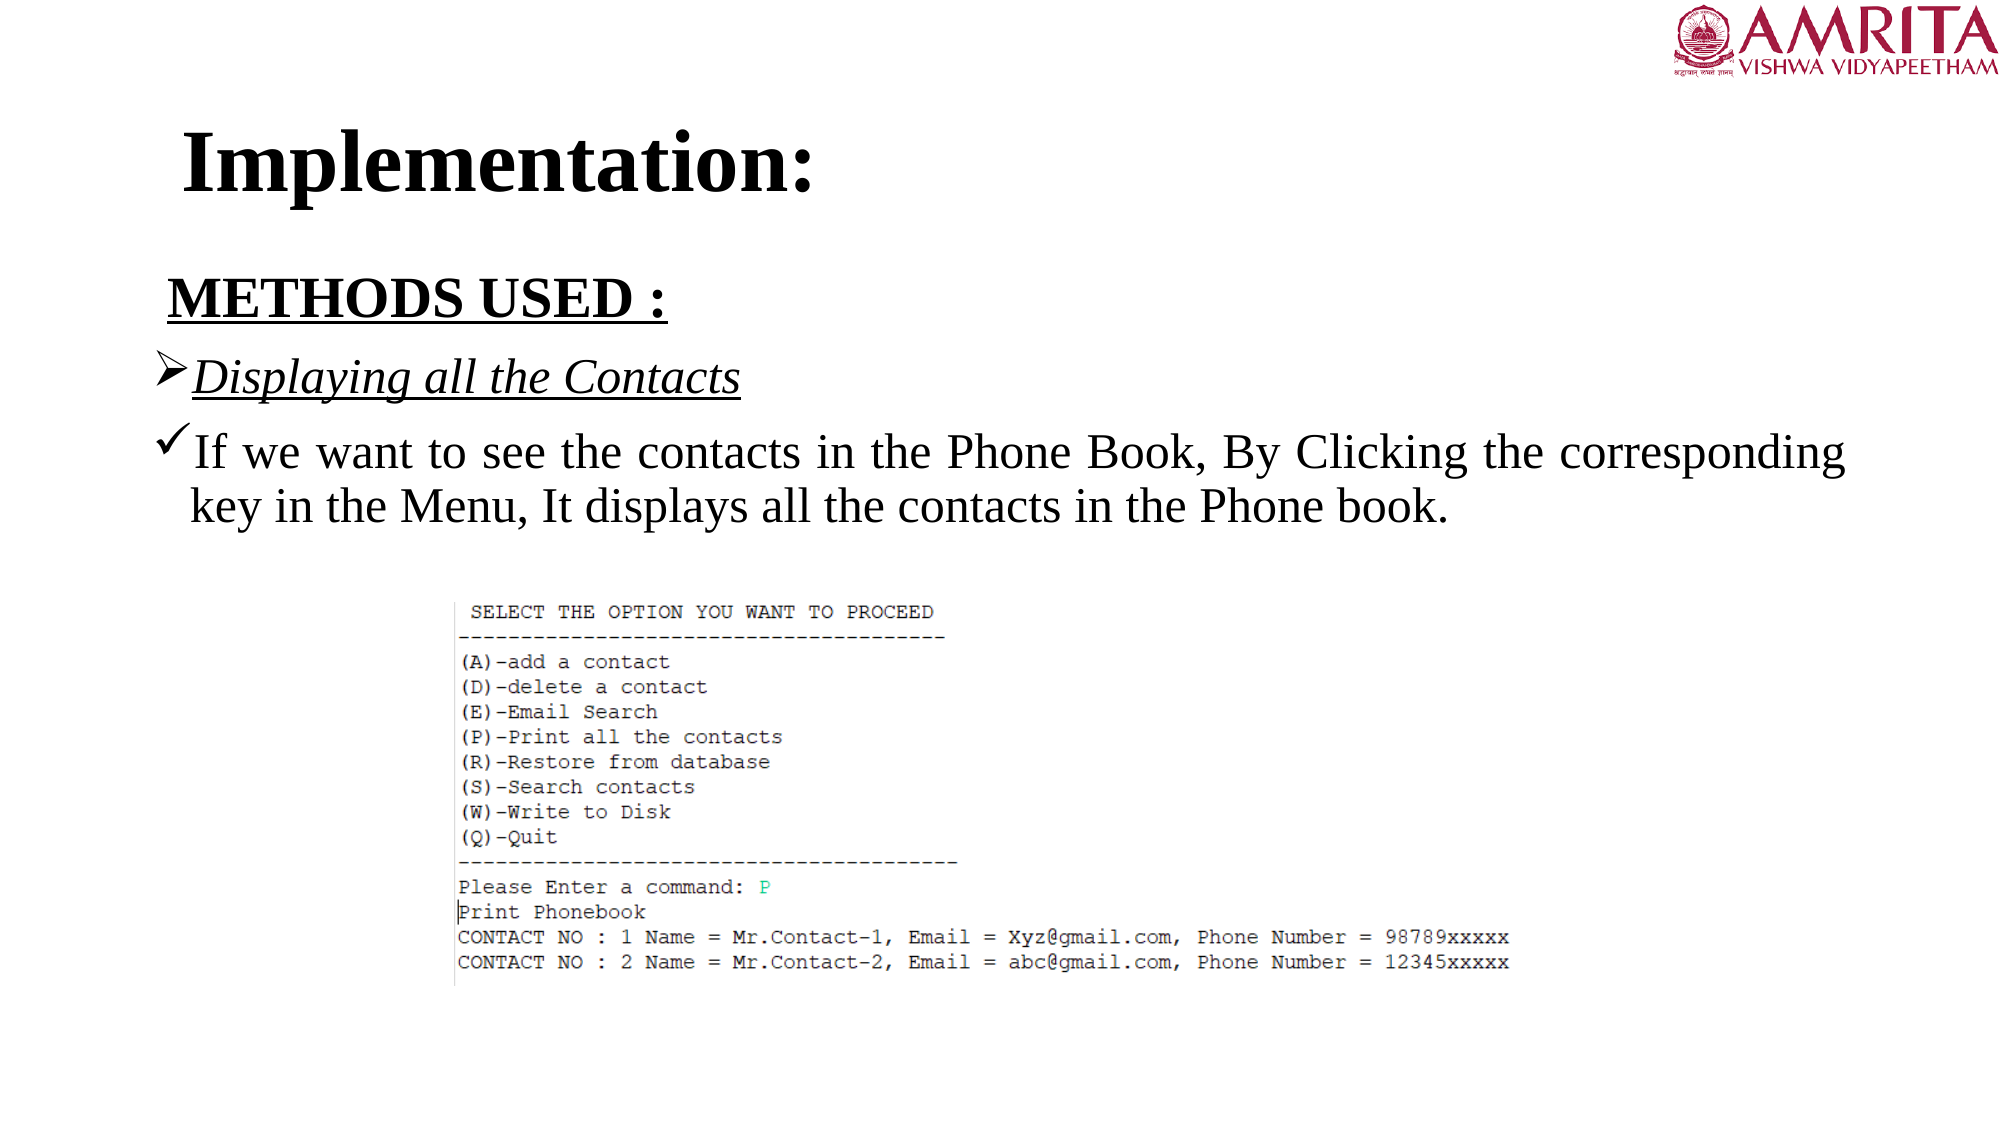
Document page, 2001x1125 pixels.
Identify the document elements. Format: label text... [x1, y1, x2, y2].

picture [1672, 0, 2000, 83]
list METHODS USED : Displaying all the Contacts If we want to see the contacts in the Phone Book, By Clicking the corresponding key in the Menu, It displays all the contacts in the Phone book. [137, 259, 1863, 973]
picture [454, 602, 1546, 987]
text_box Implementation: [131, 105, 870, 218]
